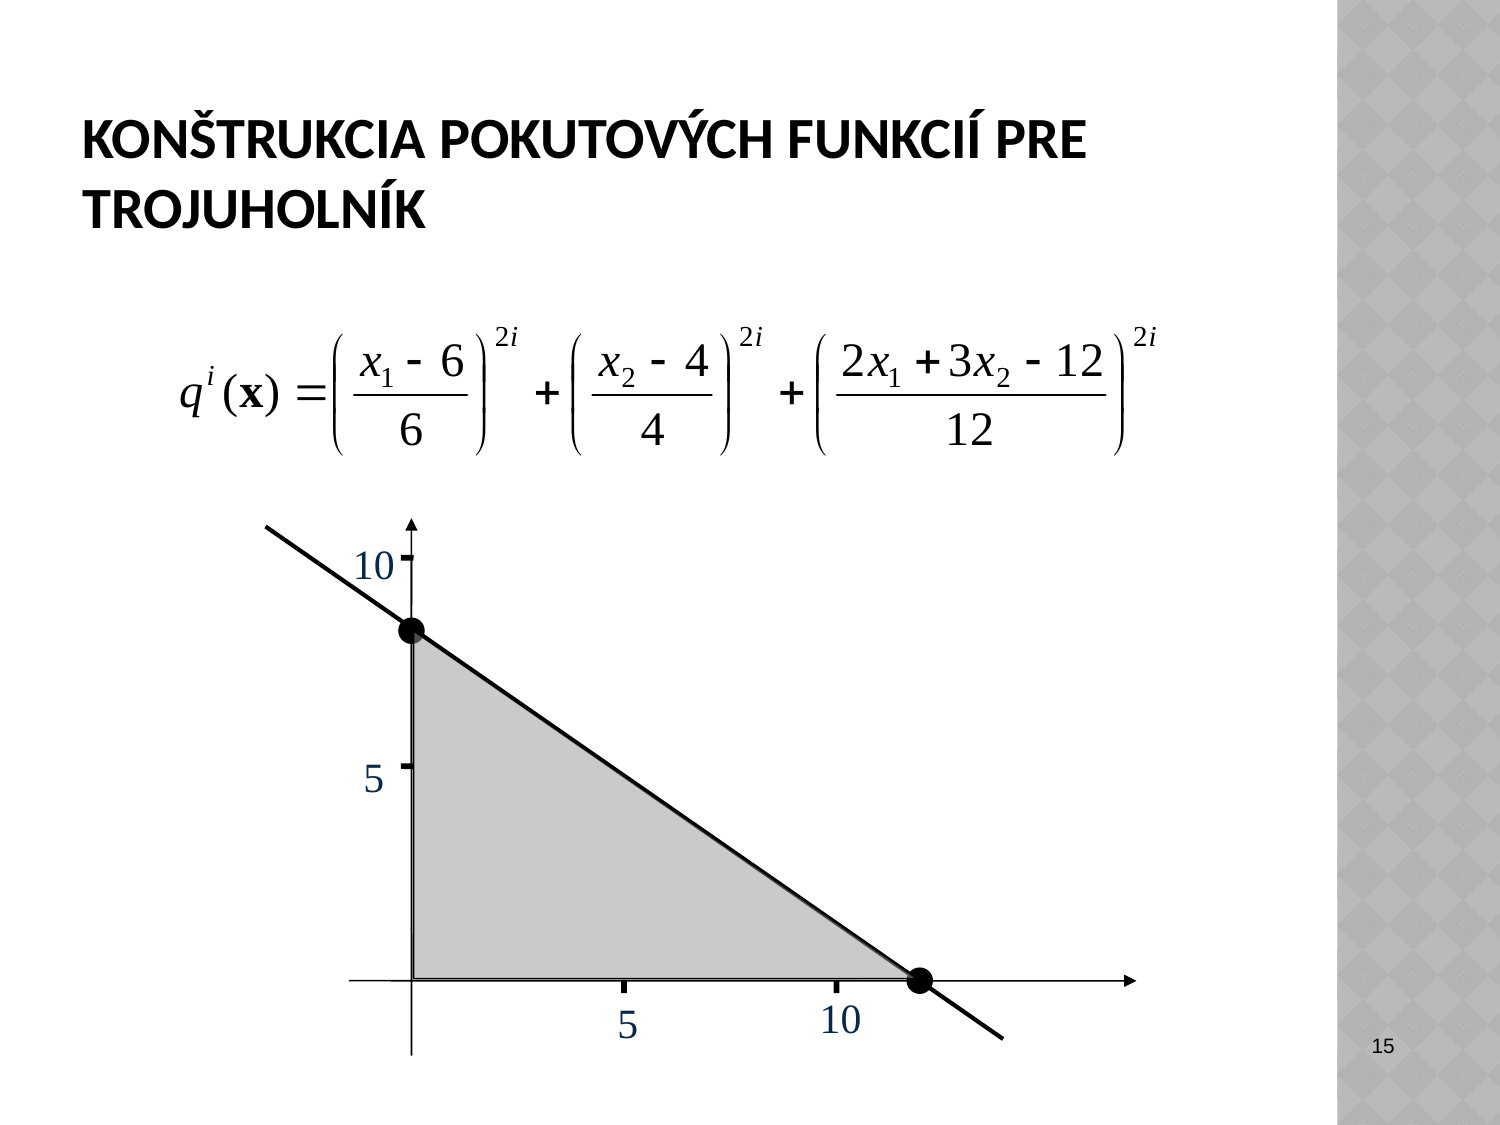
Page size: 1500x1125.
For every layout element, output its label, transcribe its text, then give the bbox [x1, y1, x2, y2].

text_box [907, 968, 933, 994]
text_box [398, 618, 424, 644]
text_box [933, 974, 1137, 987]
title Konštrukcia pokutových funkcií pre TROJUHOLNíK [75, 52, 1424, 240]
text_box 15 [1096, 1024, 1410, 1100]
text_box 10 [336, 530, 412, 596]
text_box 5 [590, 989, 666, 1054]
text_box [169, 310, 1169, 471]
text_box 5 [336, 743, 412, 808]
text_box 10 [803, 984, 879, 1050]
text_box [405, 518, 418, 531]
text_box [413, 630, 918, 979]
